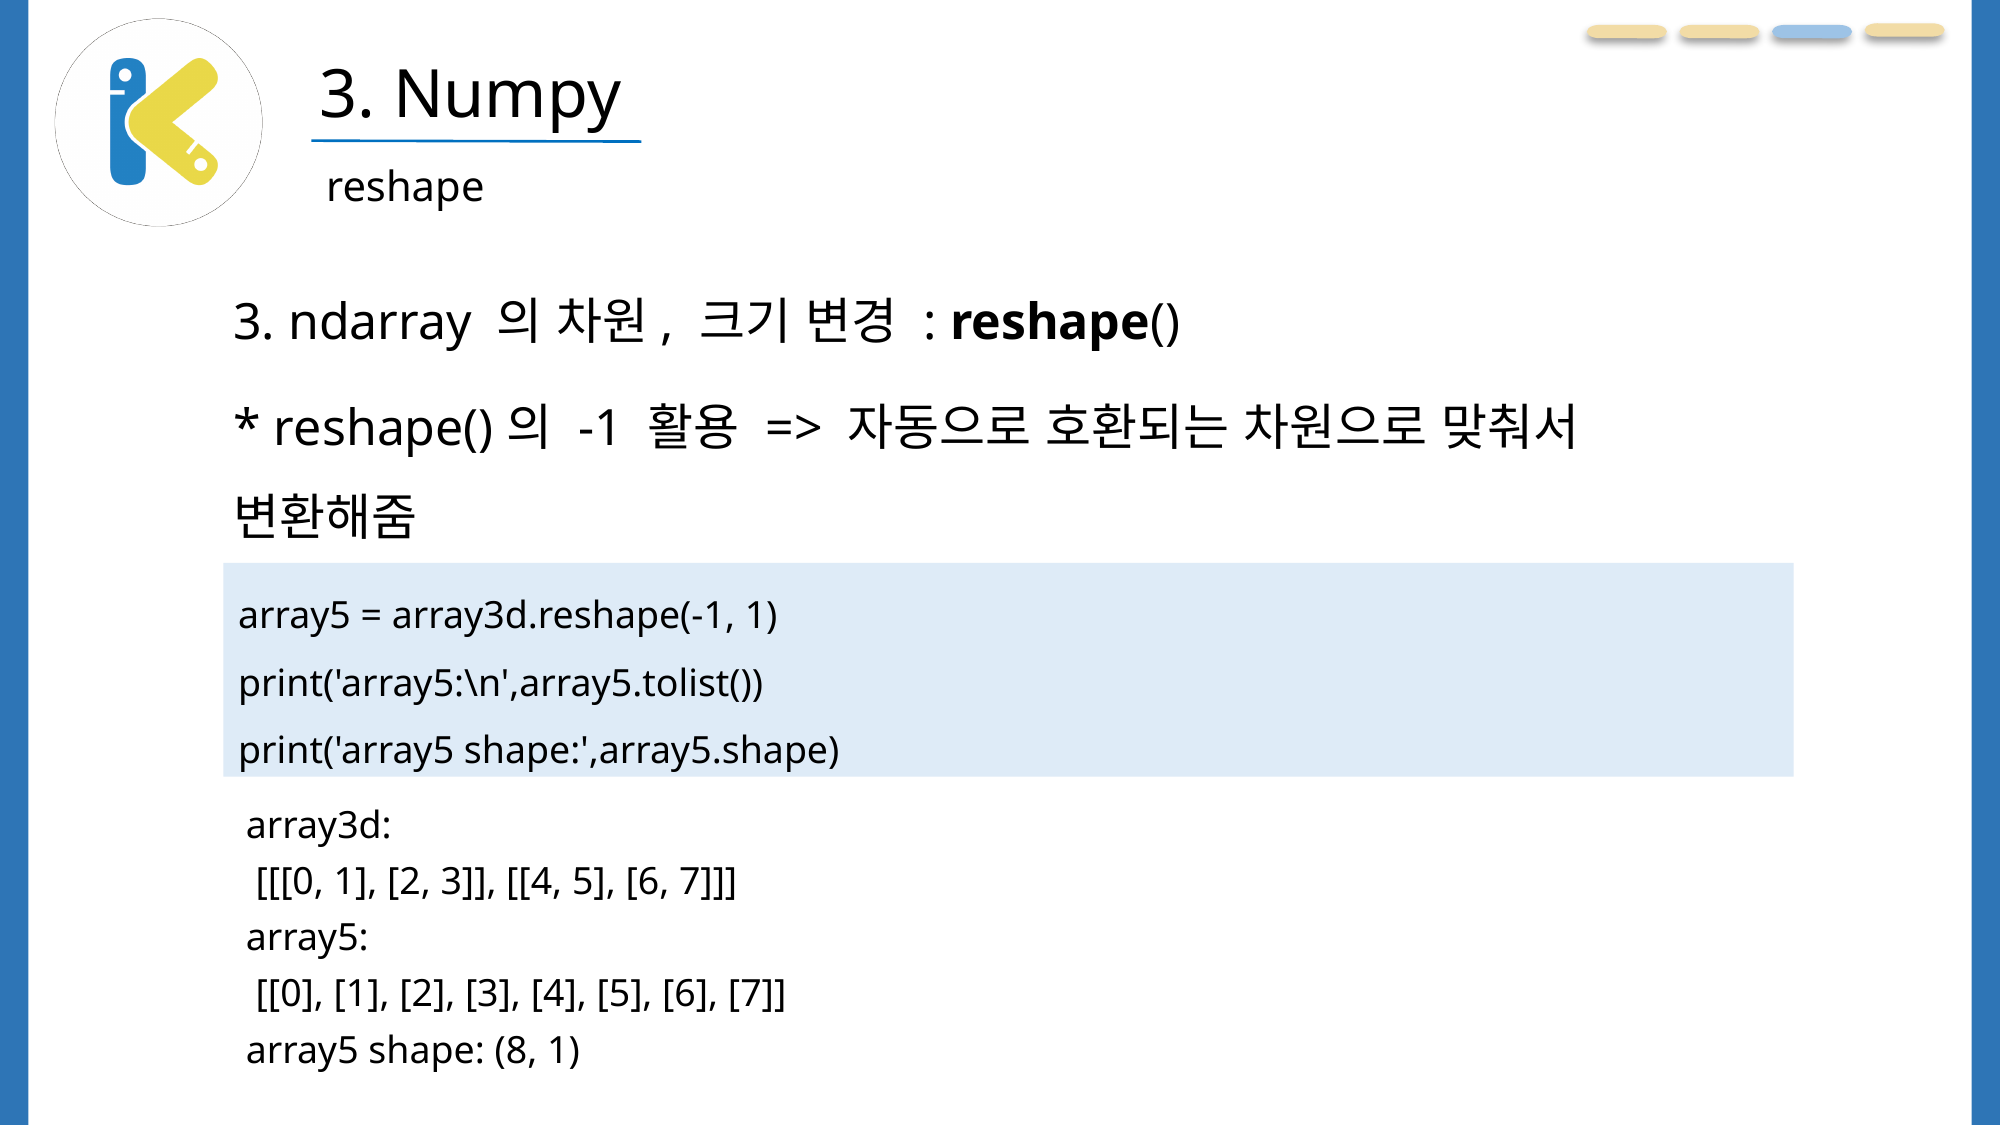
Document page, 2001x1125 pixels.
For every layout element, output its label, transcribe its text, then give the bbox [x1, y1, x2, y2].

text_box [1770, 23, 1854, 40]
text_box [1585, 23, 1669, 40]
text_box 3. ndarray 의 차원, 크기 변경 : reshape() [218, 252, 1606, 358]
text_box * reshape()의 -1 활용 => 자동으로 호환되는 차원으로 맞춰서 변환해줌 (주로 reshape(-1,1) 을 통해 원본을 1열짜리 2차원 ndarray로 변환) [218, 358, 1790, 734]
text_box array5 = array3d.reshape(-1, 1) print('array5:\n',array5.tolist()) print('array5 shape:',array5.shape) [222, 562, 1795, 778]
text_box array3d: [[[0, 1], [2, 3]], [[4, 5], [6, 7]]] array5: [[0], [1], [2], [3], [4], [5], [6], [7]] array5 shape: (8, 1) [231, 782, 859, 1078]
text_box [1678, 23, 1761, 40]
text_box [1971, 0, 2000, 1125]
picture [44, 9, 273, 238]
text_box [0, 0, 29, 1125]
text_box [1863, 22, 1946, 38]
text_box 3. Numpy [304, 43, 950, 138]
text_box reshape [311, 152, 626, 217]
